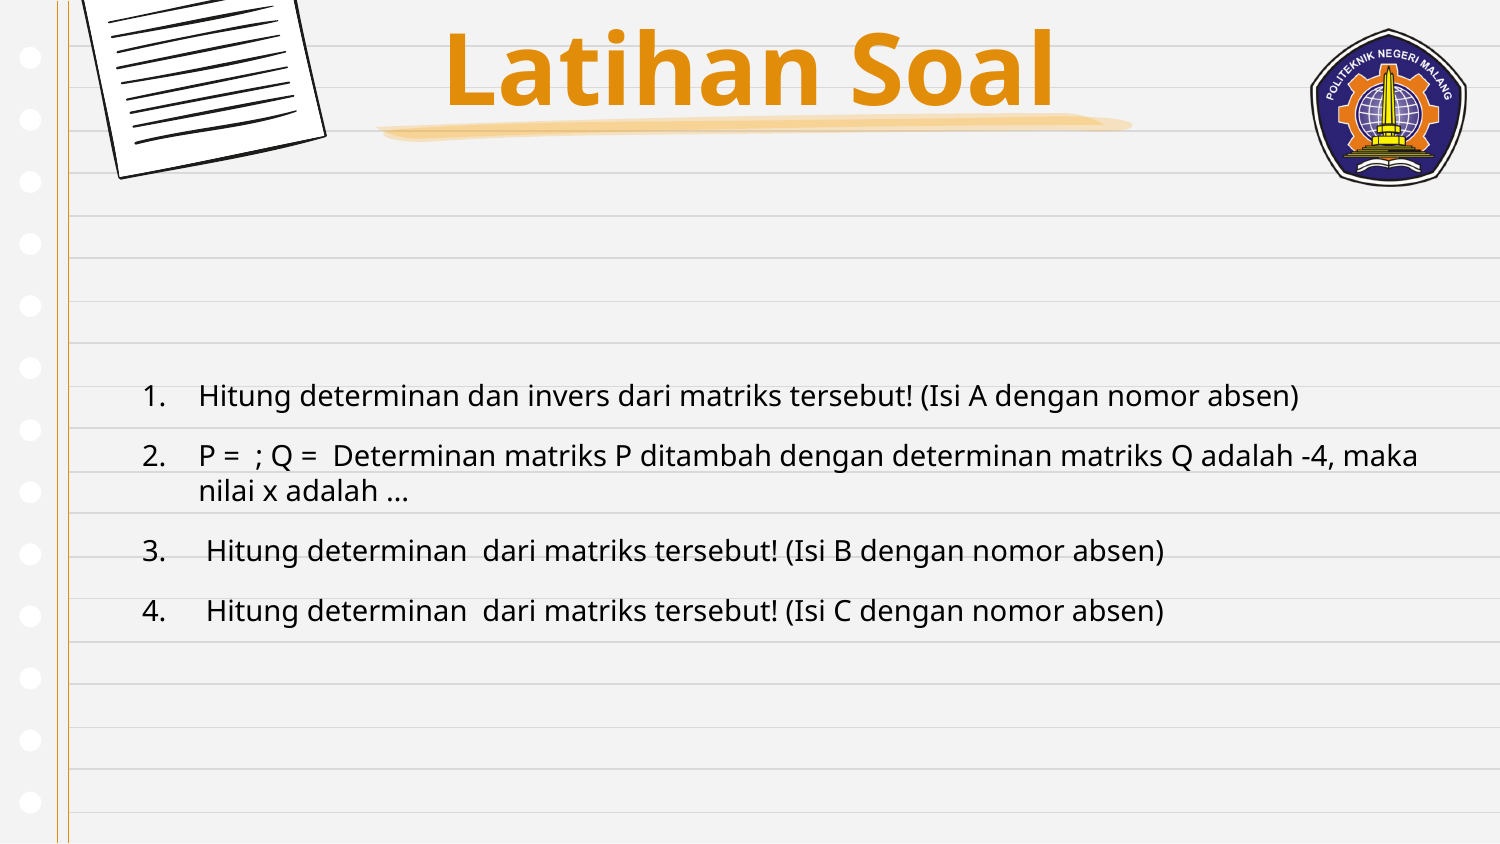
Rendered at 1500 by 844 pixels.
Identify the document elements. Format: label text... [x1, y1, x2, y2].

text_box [364, 112, 1136, 143]
picture [1309, 28, 1468, 188]
title Latihan Soal [314, 11, 1186, 255]
